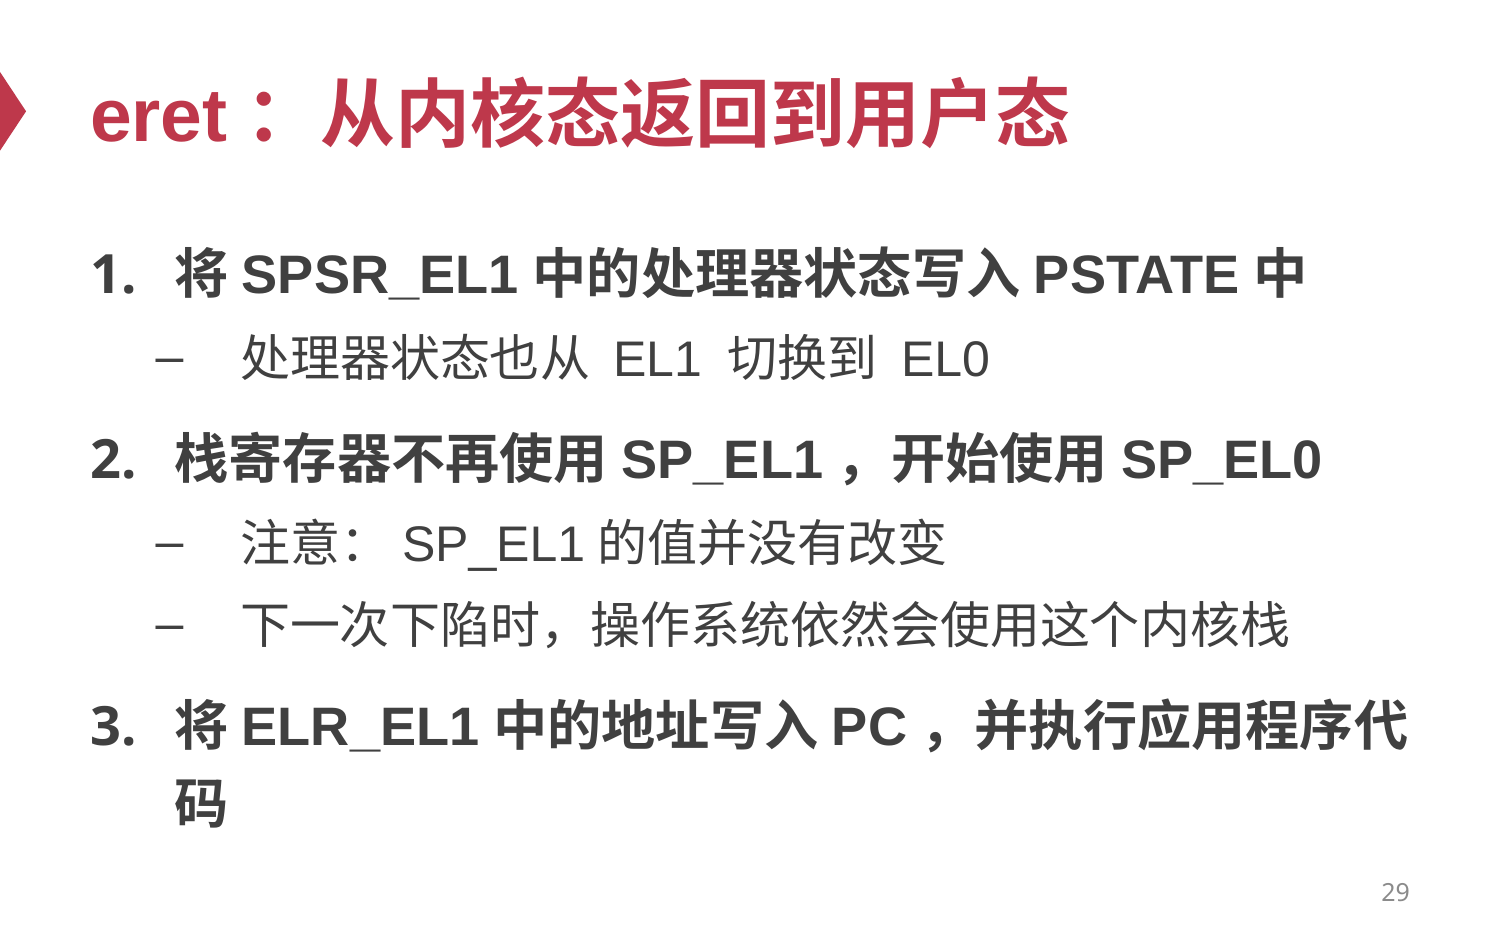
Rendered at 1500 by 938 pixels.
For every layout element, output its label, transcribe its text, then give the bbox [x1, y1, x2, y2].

list 将SPSR_EL1中的处理器状态写入PSTATE中 处理器状态也从 EL1 切换到 EL0 栈寄存器不再使用SP_EL1，开始使用SP_EL0 注意：SP_EL1的值并没有改变 下一次下陷时，操作系统依然会使用这个内核栈 将ELR_EL1中的地址写入PC，并执行应用程序代码 [75, 218, 1425, 838]
slide_number 29 [1074, 868, 1425, 919]
title eret：从内核态返回到用户态 [75, 37, 1425, 186]
